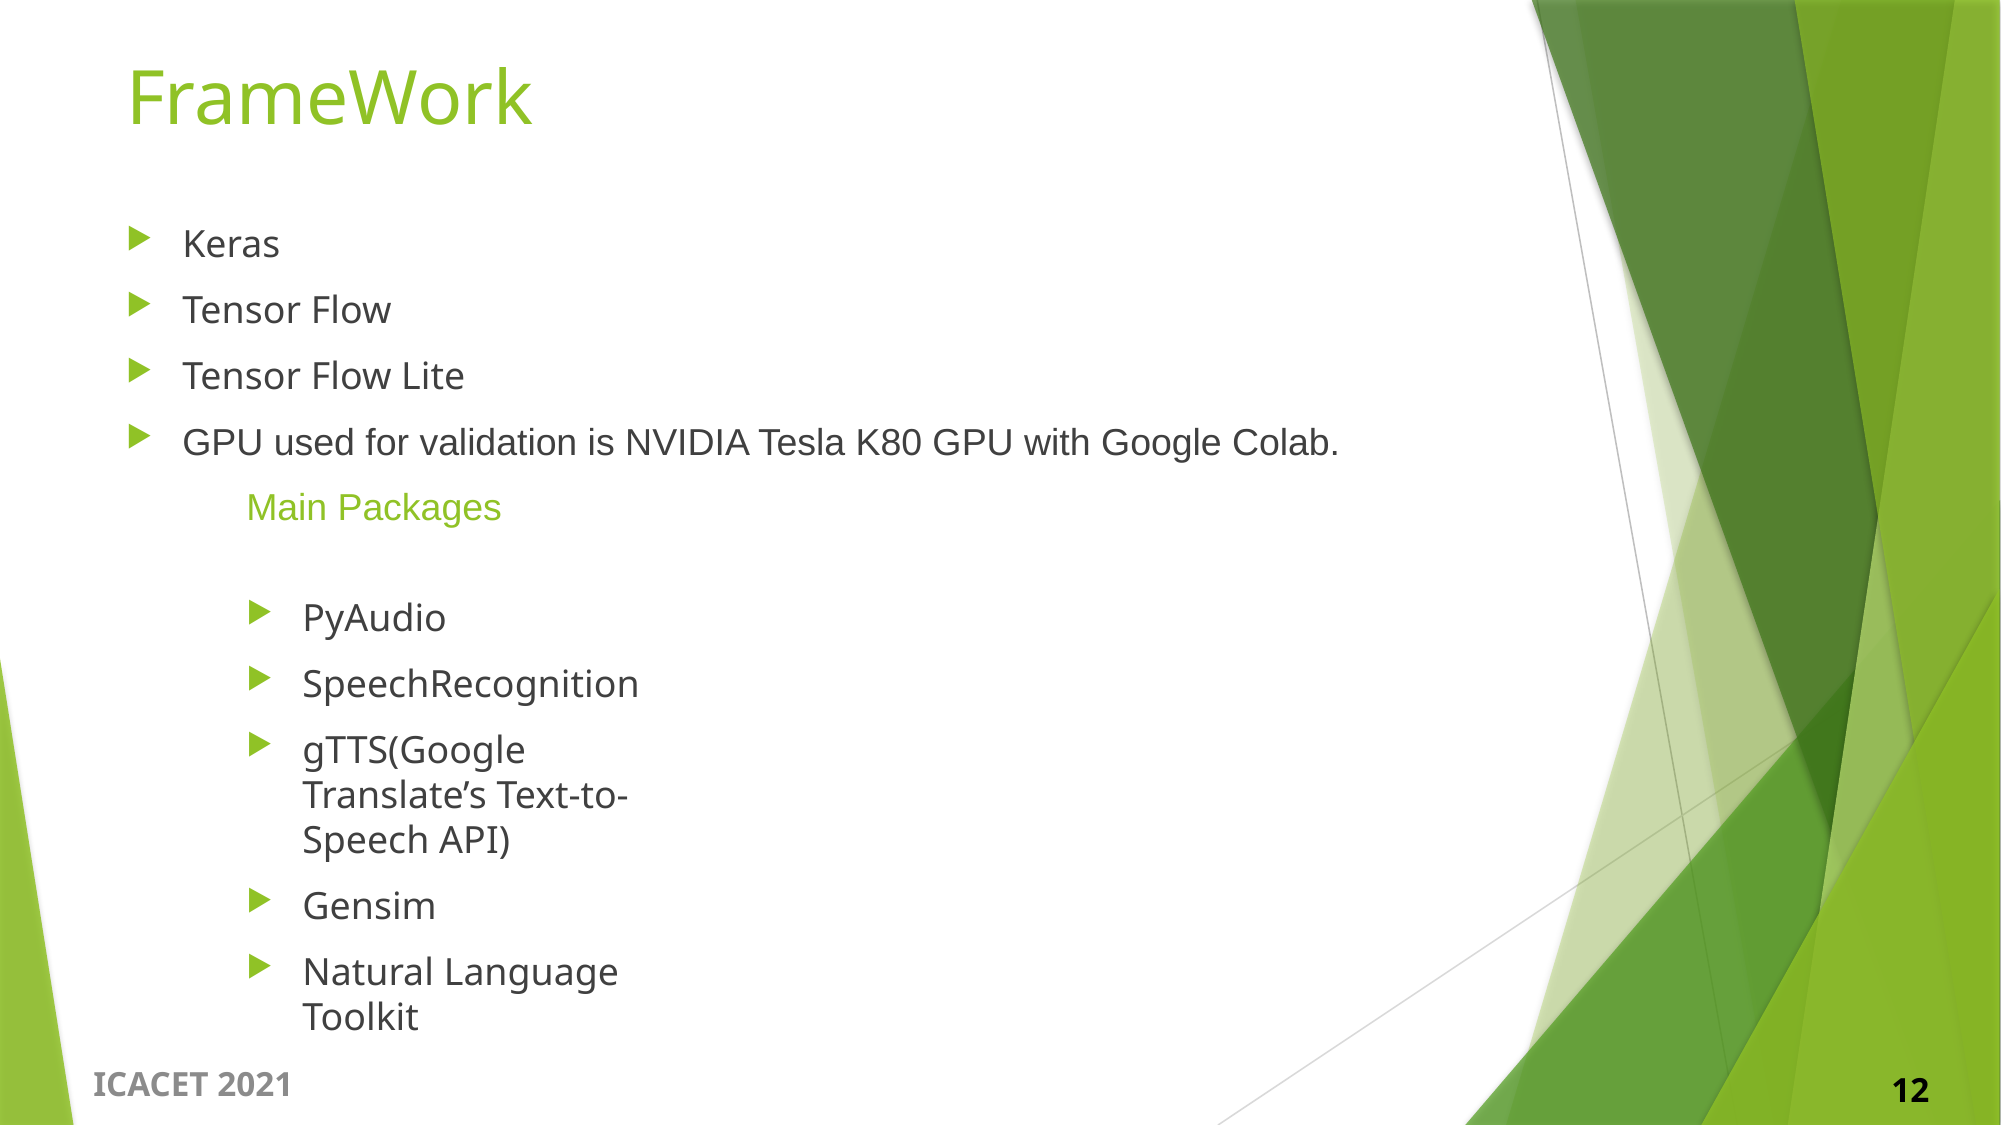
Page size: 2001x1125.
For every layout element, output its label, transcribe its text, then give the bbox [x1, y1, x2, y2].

slide_number 12 [1832, 1061, 1945, 1122]
footer ICACET 2021 [78, 1055, 1112, 1116]
title FrameWork [111, 41, 1522, 165]
text_box Main Packages PyAudio SpeechRecognition gTTS(Google Translate’s Text-to-Speech API) Gensim Natural Language Toolkit [231, 476, 692, 1090]
list Keras Tensor Flow Tensor Flow Lite GPU used for validation is NVIDIA Tesla K80 GPU with Google Colab. [111, 212, 1522, 991]
